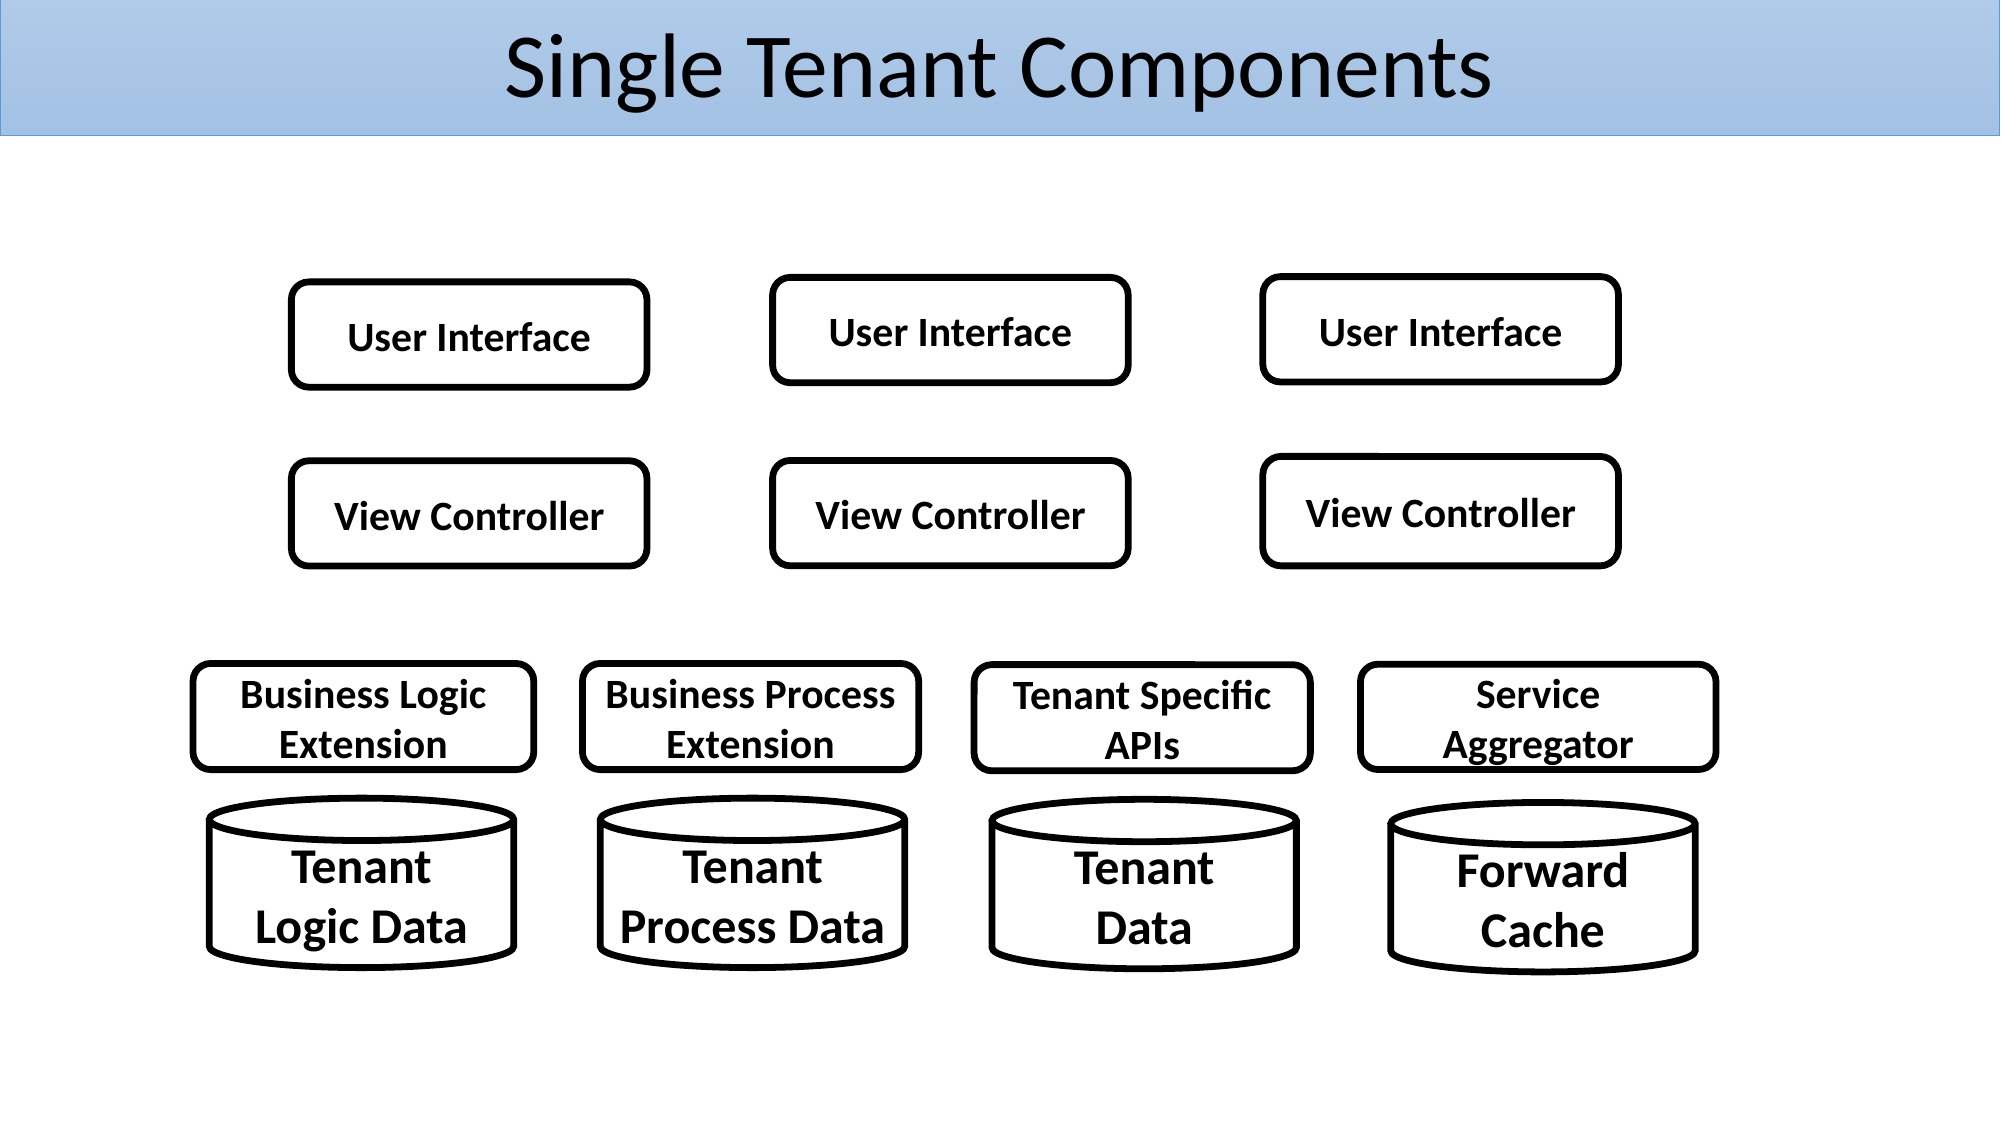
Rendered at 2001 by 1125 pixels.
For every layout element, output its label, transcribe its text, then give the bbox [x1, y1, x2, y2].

text_box Tenant Process Data [599, 797, 906, 969]
text_box User Interface [771, 276, 1130, 384]
text_box [1119, 279, 1887, 994]
text_box Forward Cache [1389, 801, 1697, 973]
text_box View Controller [290, 459, 649, 568]
text_box Single Tenant Components [0, 0, 2000, 136]
text_box View Controller [1261, 455, 1620, 567]
text_box Tenant Logic Data [208, 797, 515, 969]
text_box View Controller [771, 459, 1130, 567]
text_box Tenant Specific APIs [973, 663, 1312, 772]
text_box Business Logic Extension [191, 662, 535, 771]
text_box Service Aggregator [1359, 663, 1718, 771]
text_box User Interface [1261, 275, 1620, 384]
text_box User Interface [290, 280, 649, 389]
text_box Tenant Data [990, 798, 1298, 970]
text_box Business Process Extension [581, 662, 920, 771]
title What is a Tenant? [193, 136, 1807, 353]
